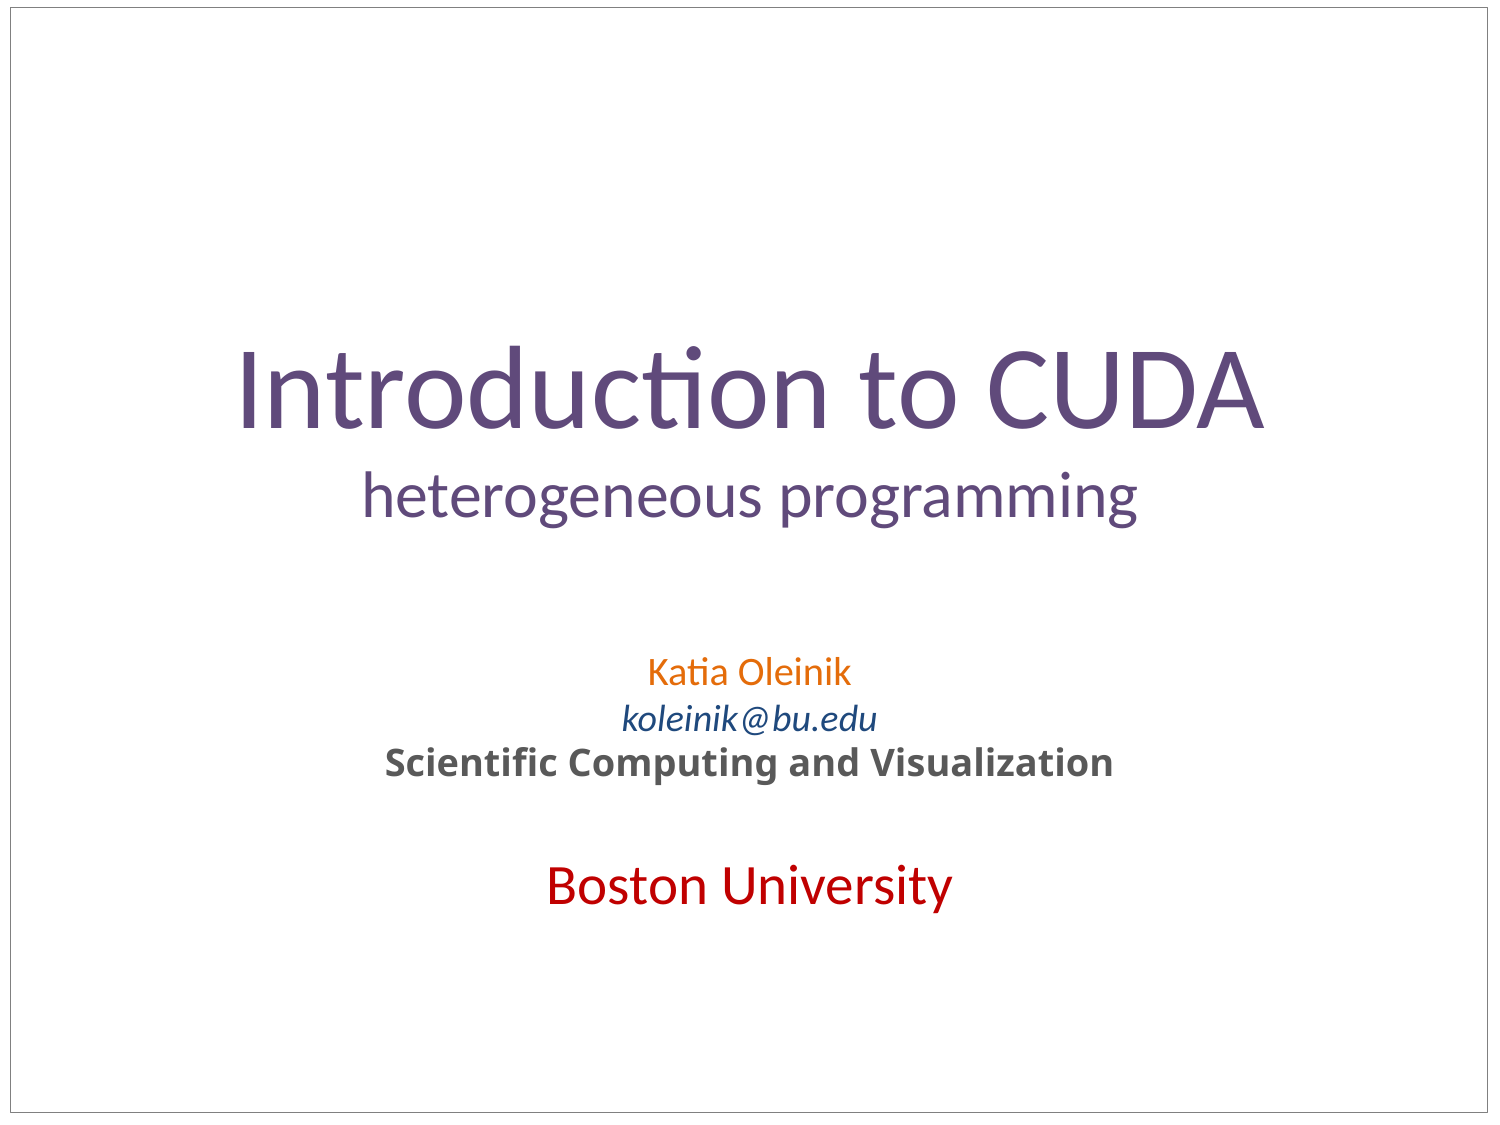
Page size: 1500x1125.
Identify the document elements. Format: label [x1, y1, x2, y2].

text_box [9, 6, 1490, 1114]
